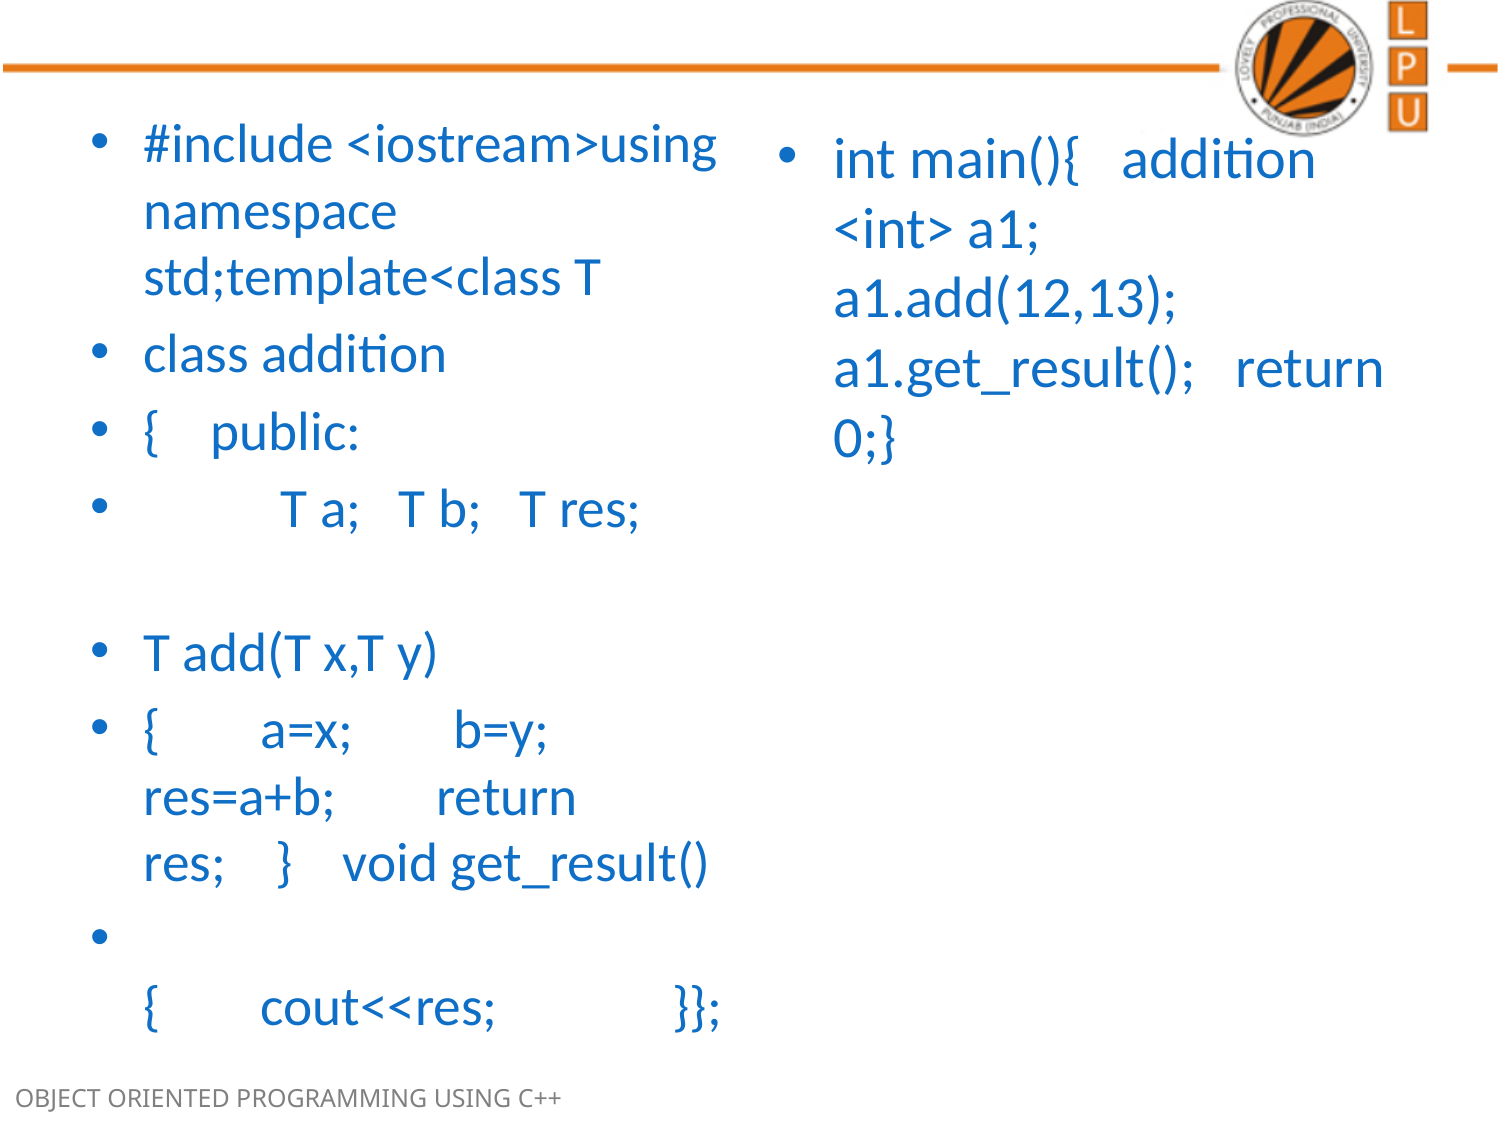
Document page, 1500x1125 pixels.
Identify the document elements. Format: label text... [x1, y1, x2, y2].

picture [3, 0, 1500, 155]
list int main(){ addition <int> a1; a1.add(12,13); a1.get_result(); return 0;} [762, 112, 1425, 1005]
list #include <iostream>using namespace std;template<class T class addition { public: T a; T b; T res; T add(T x,T y) { a=x; b=y; res=a+b; return res; } void get_result() { cout<<res; }}; [75, 99, 738, 1100]
